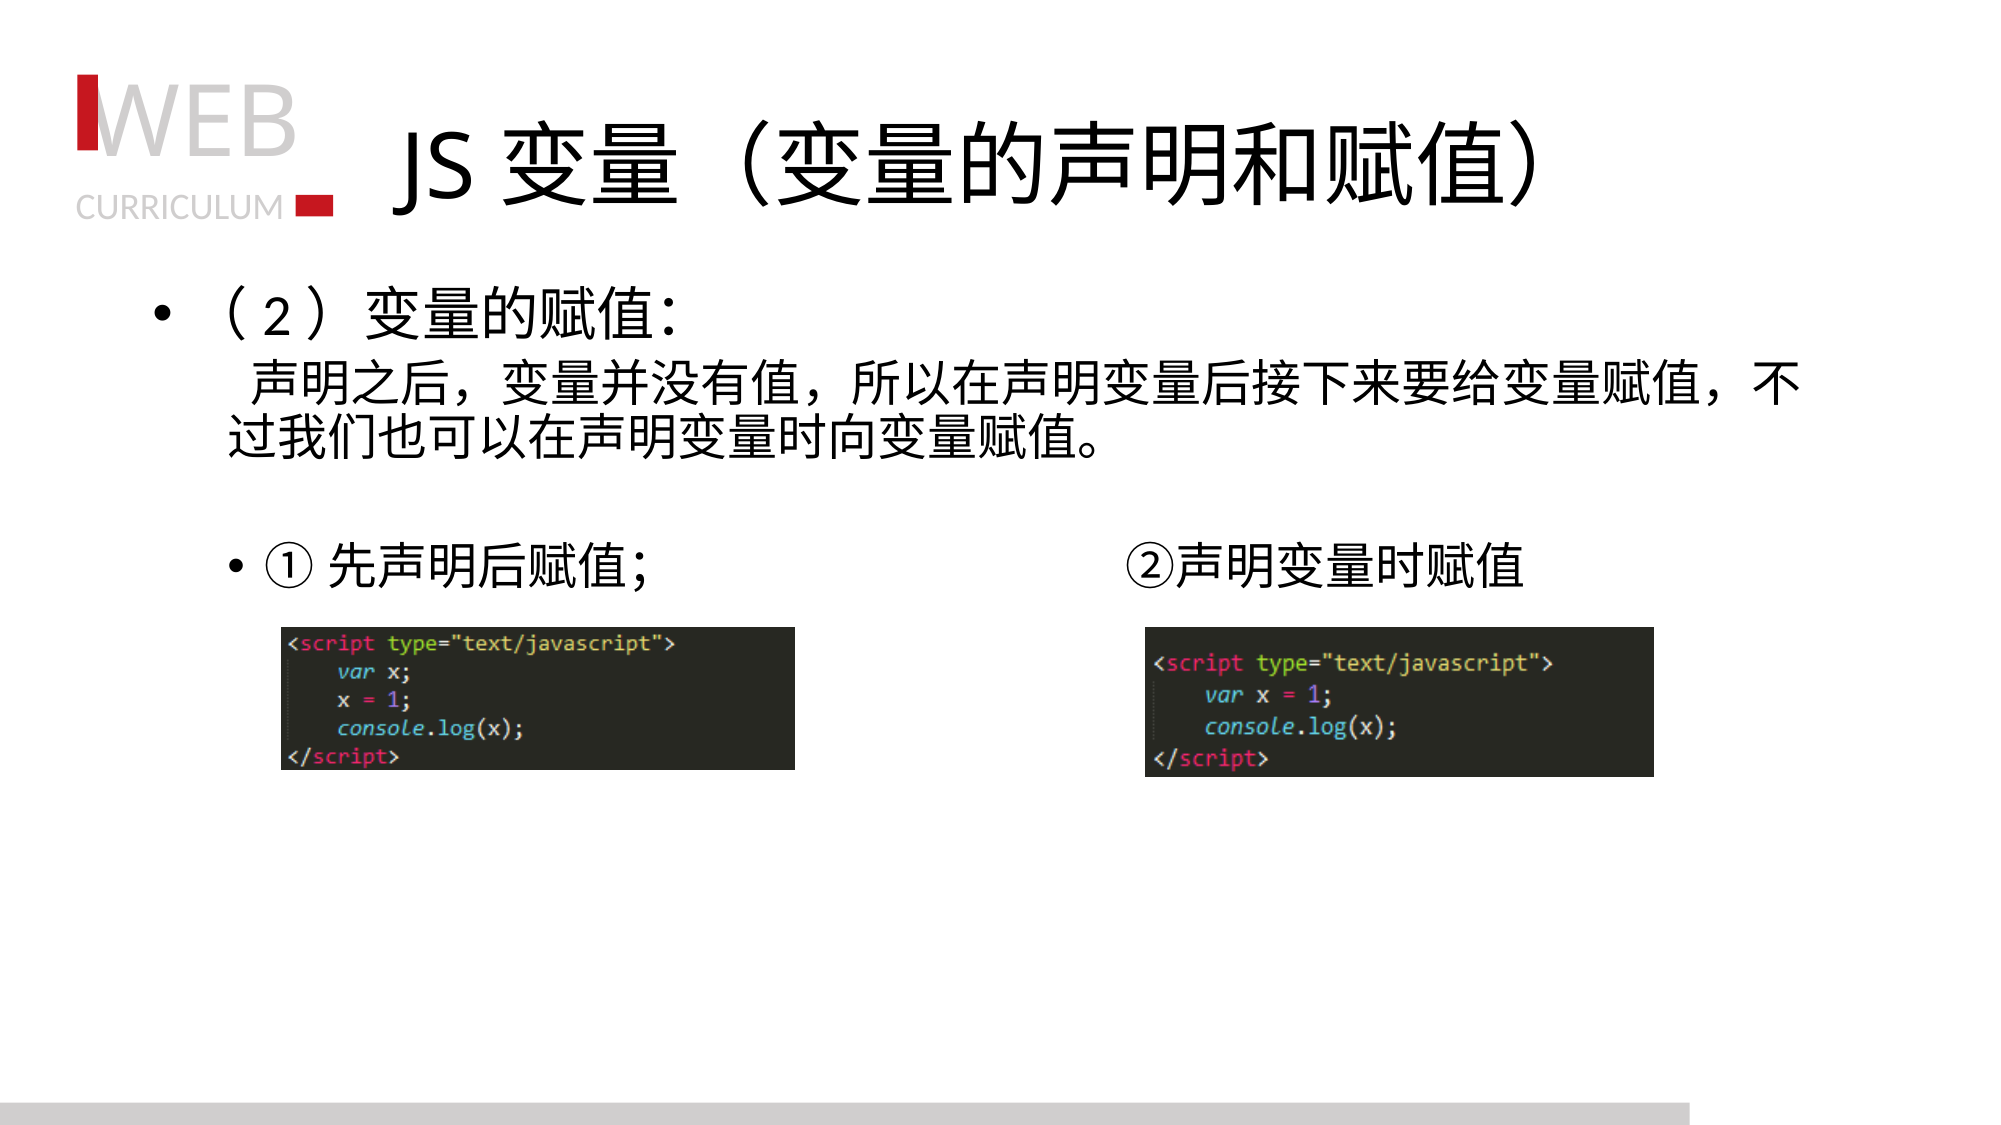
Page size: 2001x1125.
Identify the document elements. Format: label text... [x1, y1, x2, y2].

picture [281, 627, 795, 770]
picture [1144, 627, 1654, 778]
title JS变量（变量的声明和赋值） [137, 59, 1863, 277]
list （2）变量的赋值： 声明之后，变量并没有值，所以在声明变量后接下来要给变量赋值，不过我们也可以在声明变量时向变量赋值。 ①先声明后赋值； ②声明变量时赋值 [137, 277, 1863, 992]
